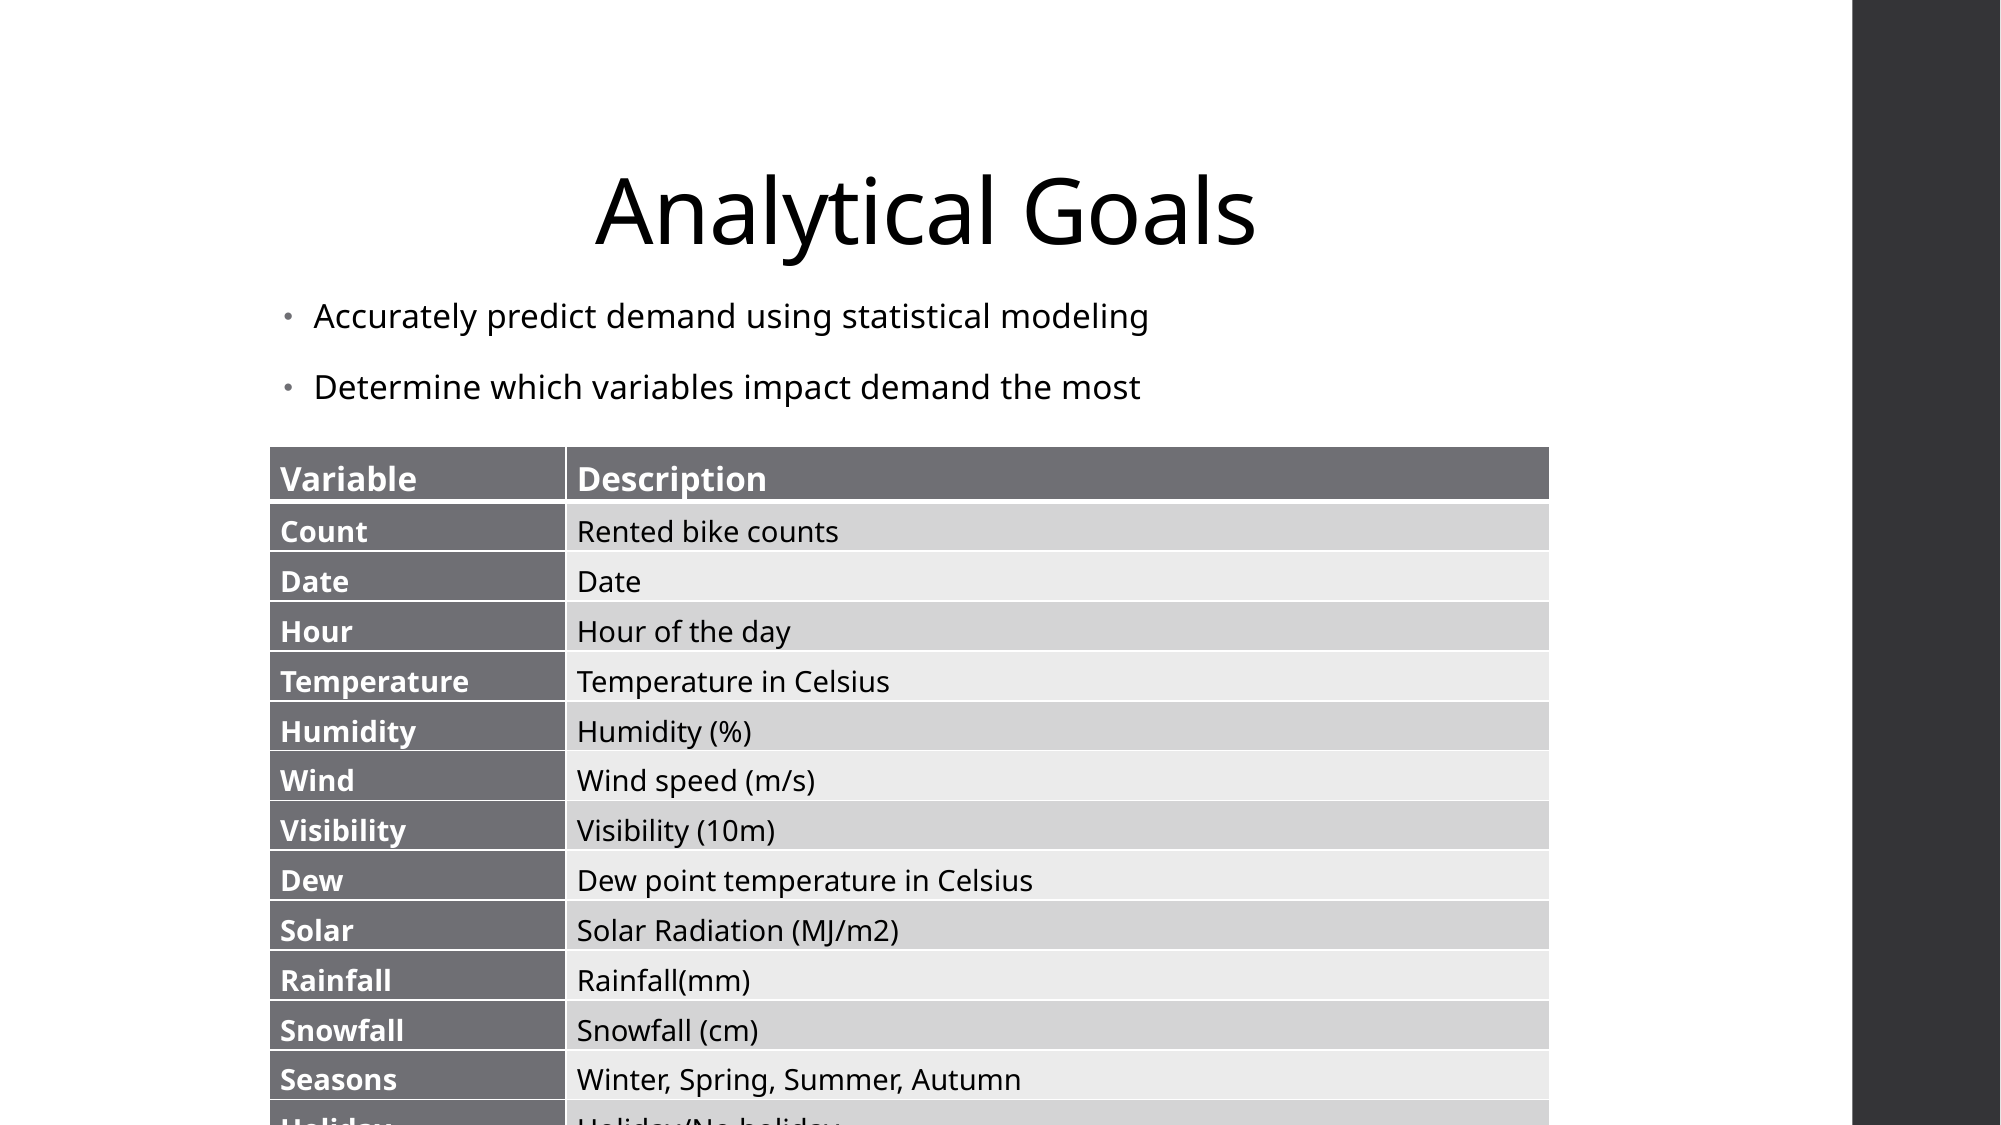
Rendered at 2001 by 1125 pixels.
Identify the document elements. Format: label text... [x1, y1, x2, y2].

table_cell Snowfall (cm) [567, 1001, 1549, 1049]
text_box Accurately predict demand using statistical modeling Determine which variables impact demand the most [268, 212, 1454, 445]
table_cell Rainfall [270, 951, 565, 999]
table_cell Holiday/No holiday [567, 1100, 1549, 1125]
table_cell Solar Radiation (MJ/m2) [567, 901, 1549, 949]
table_cell Seasons [270, 1051, 565, 1099]
table_cell Winter, Spring, Summer, Autumn [567, 1051, 1549, 1099]
table_cell Date [567, 552, 1549, 600]
table_header Description [567, 447, 1549, 499]
table_cell Temperature in Celsius [567, 652, 1549, 700]
table_cell Visibility (10m) [567, 801, 1549, 849]
table_cell Wind speed (m/s) [567, 751, 1549, 800]
table_cell Hour of the day [567, 602, 1549, 650]
table_cell Dew point temperature in Celsius [567, 851, 1549, 899]
table_cell Visibility [270, 801, 565, 849]
table_cell Temperature [270, 652, 565, 700]
table_cell Humidity [270, 702, 565, 750]
table_cell Rainfall(mm) [567, 951, 1549, 999]
title Analytical Goals [0, 54, 1855, 272]
table_header Variable [270, 447, 565, 499]
table_cell Hour [270, 602, 565, 650]
table_cell Rented bike counts [567, 504, 1549, 550]
table_cell Holiday [270, 1100, 565, 1125]
table_cell Date [270, 552, 565, 600]
table_cell Dew [270, 851, 565, 899]
table_cell Count [270, 504, 565, 550]
table_cell Wind [270, 751, 565, 800]
table_cell Solar [270, 901, 565, 949]
table_cell Humidity (%) [567, 702, 1549, 750]
table_cell Snowfall [270, 1001, 565, 1049]
